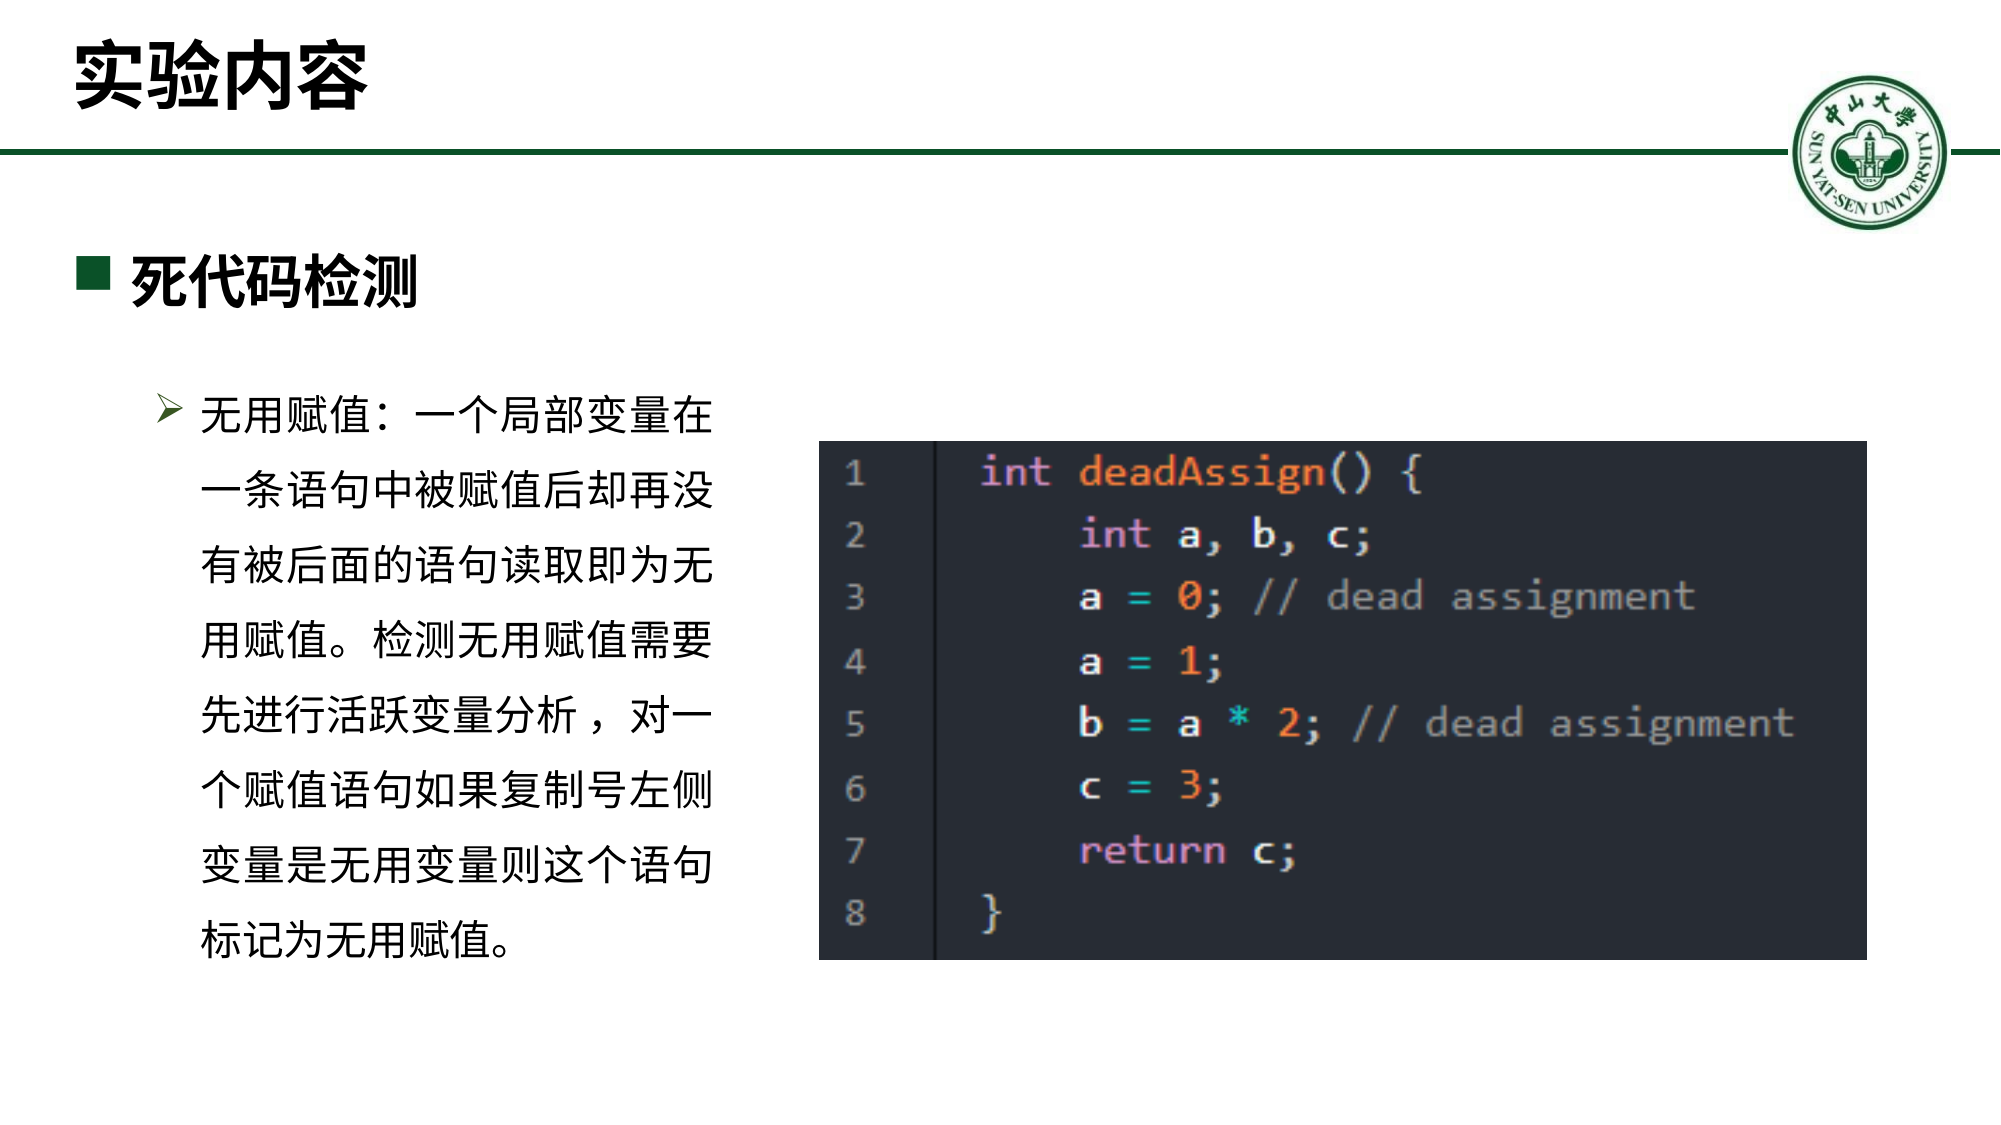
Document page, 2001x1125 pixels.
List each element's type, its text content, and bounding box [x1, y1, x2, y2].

picture [1788, 71, 1951, 234]
title 实验内容 [69, 26, 374, 217]
text_box 死代码检测 无用赋值：一个局部变量在一条语句中被赋值后却再没有被后面的语句读取即为无用赋值。检测无用赋值需要先进行活跃变量分析 ，对一个赋值语句如果复制号左侧变量是无用变量则这个语句标记为无用赋值。 [69, 243, 715, 964]
picture [819, 441, 1867, 960]
